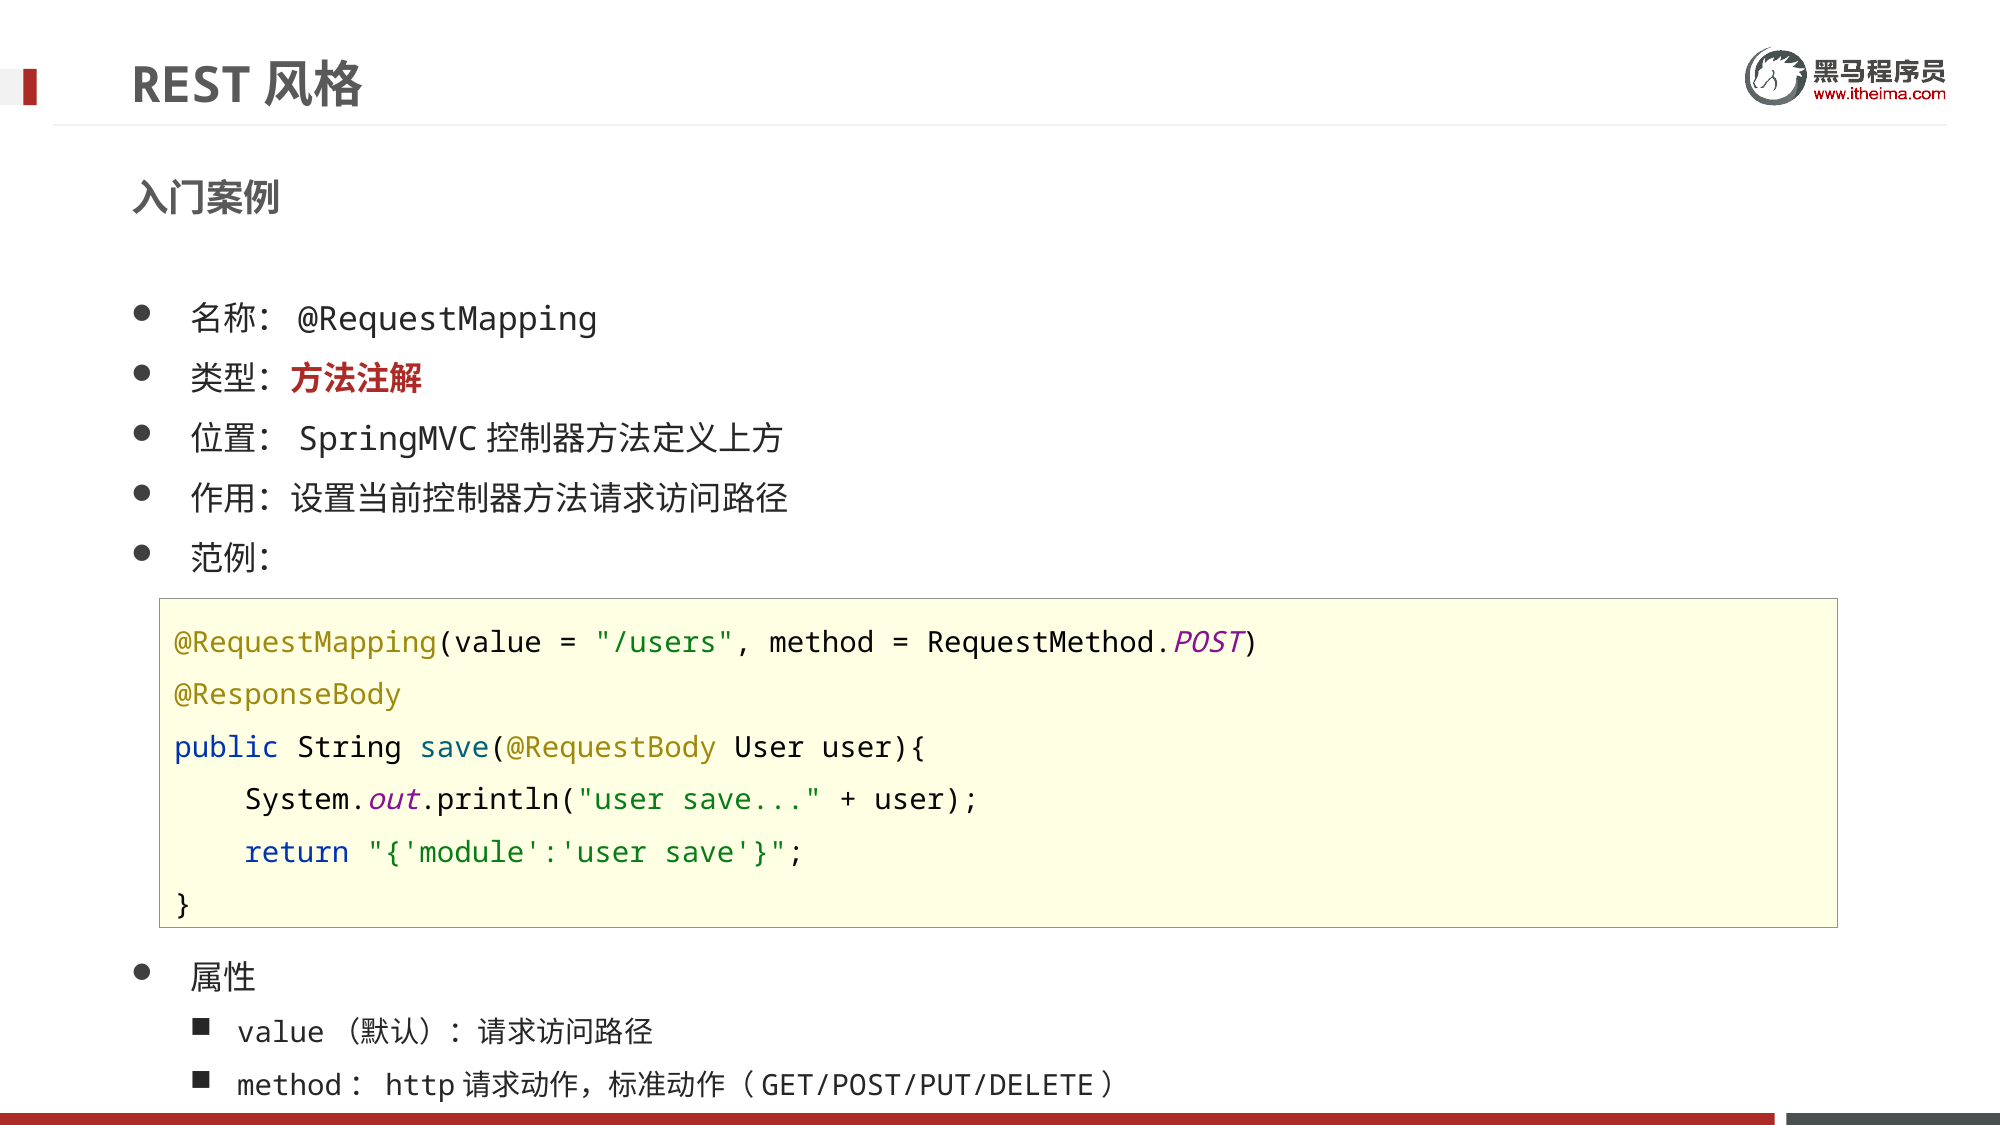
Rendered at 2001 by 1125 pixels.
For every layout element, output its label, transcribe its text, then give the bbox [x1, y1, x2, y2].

list 入门案例 [116, 154, 1880, 239]
text_box @RequestMapping(value = "/users", method = RequestMethod.POST) @ResponseBody public String save(@RequestBody User user){ System.out.println("user save..." + user); return "{'module':'user save'}"; } [159, 598, 1837, 928]
picture [1744, 46, 1946, 106]
title REST风格 [116, 40, 1556, 125]
list 名称：@RequestMapping 类型：方法注解 位置：SpringMVC控制器方法定义上方 作用：设置当前控制器方法请求访问路径 范例： 属性 value（默认）：请求访问路径 method：http请求动作，标准动作（GET/POST/PUT/DELETE） [116, 270, 1880, 963]
